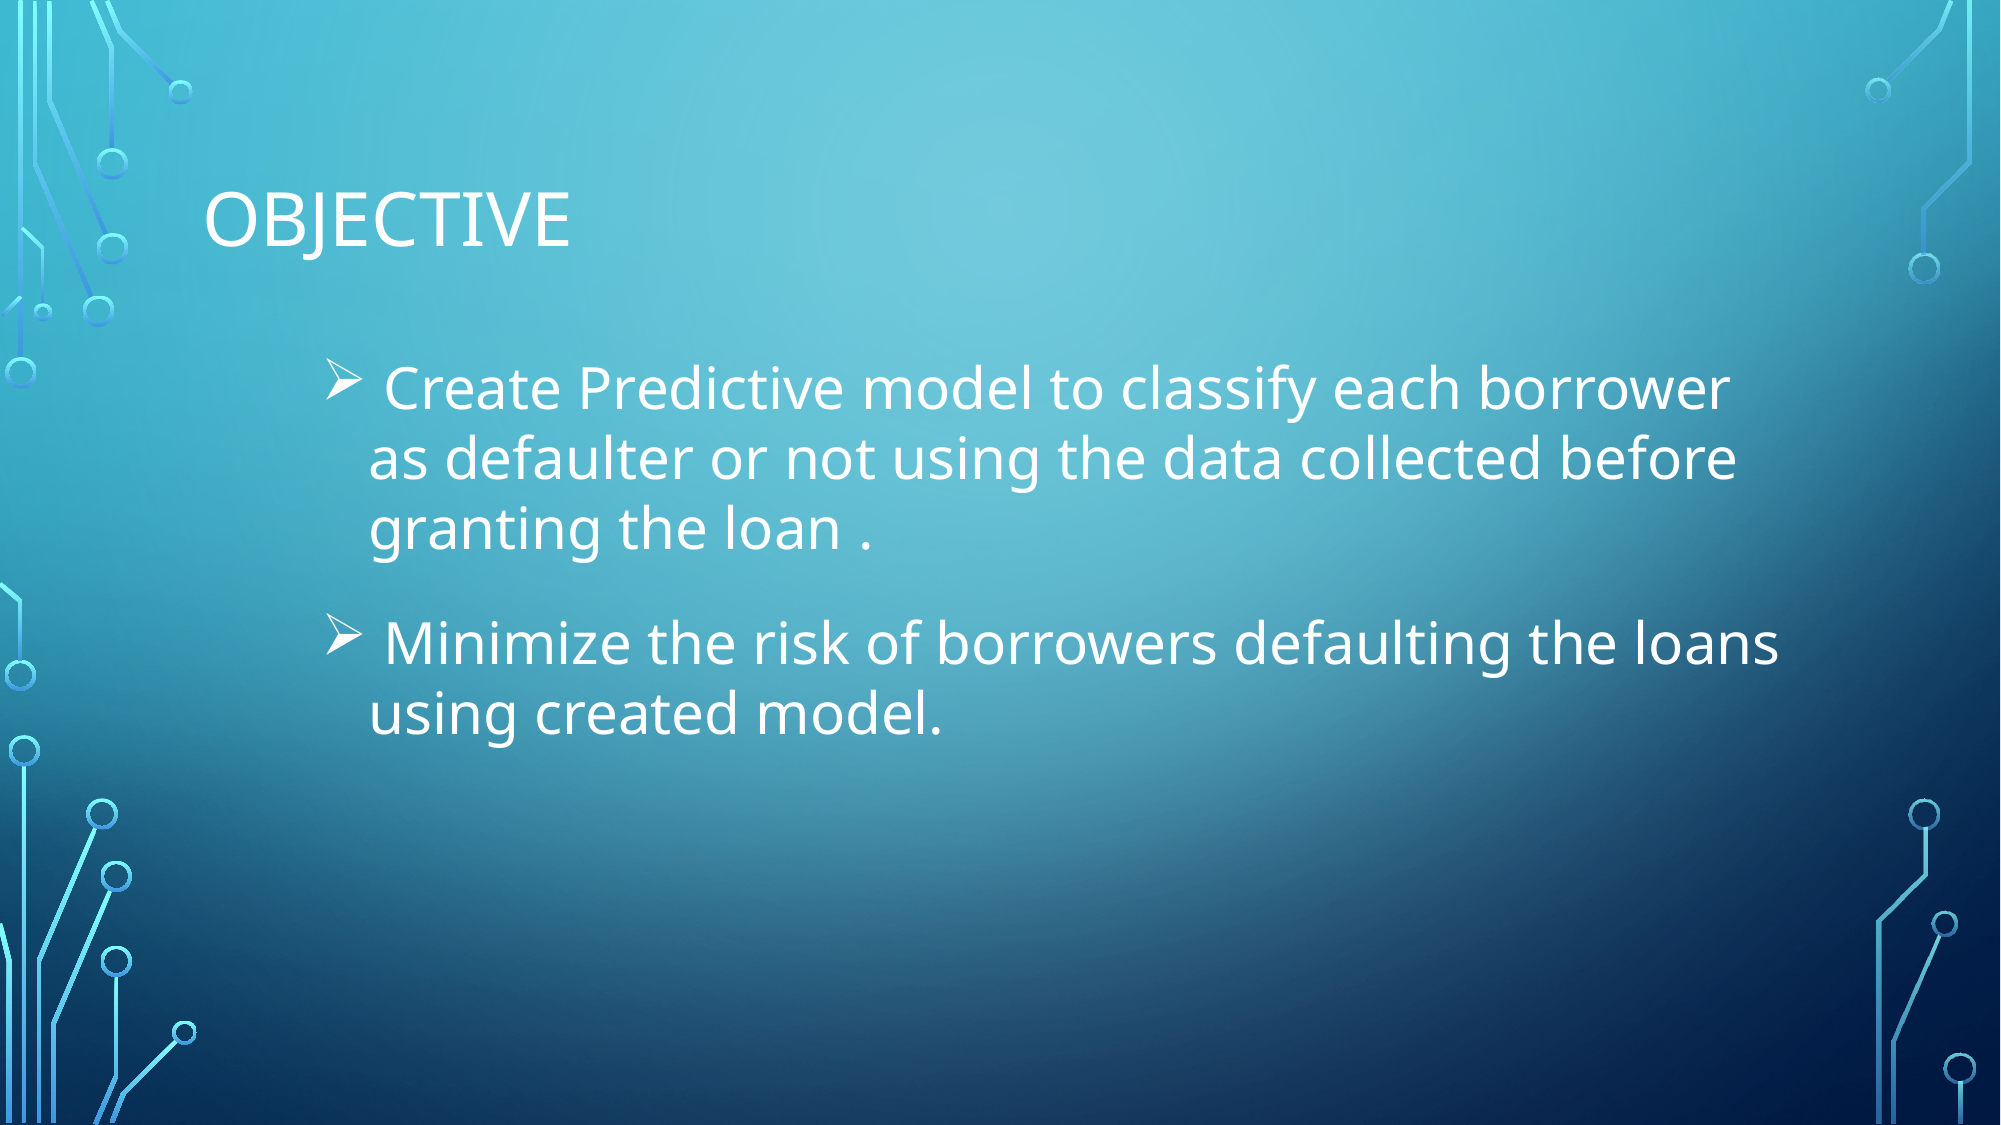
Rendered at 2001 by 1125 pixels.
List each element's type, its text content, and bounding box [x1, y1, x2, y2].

text_box Create Predictive model to classify each borrower as defaulter or not using the data collected before granting the loan . Minimize the risk of borrowers defaulting the loans using created model. [306, 343, 1813, 754]
title Objective [187, 101, 1813, 344]
